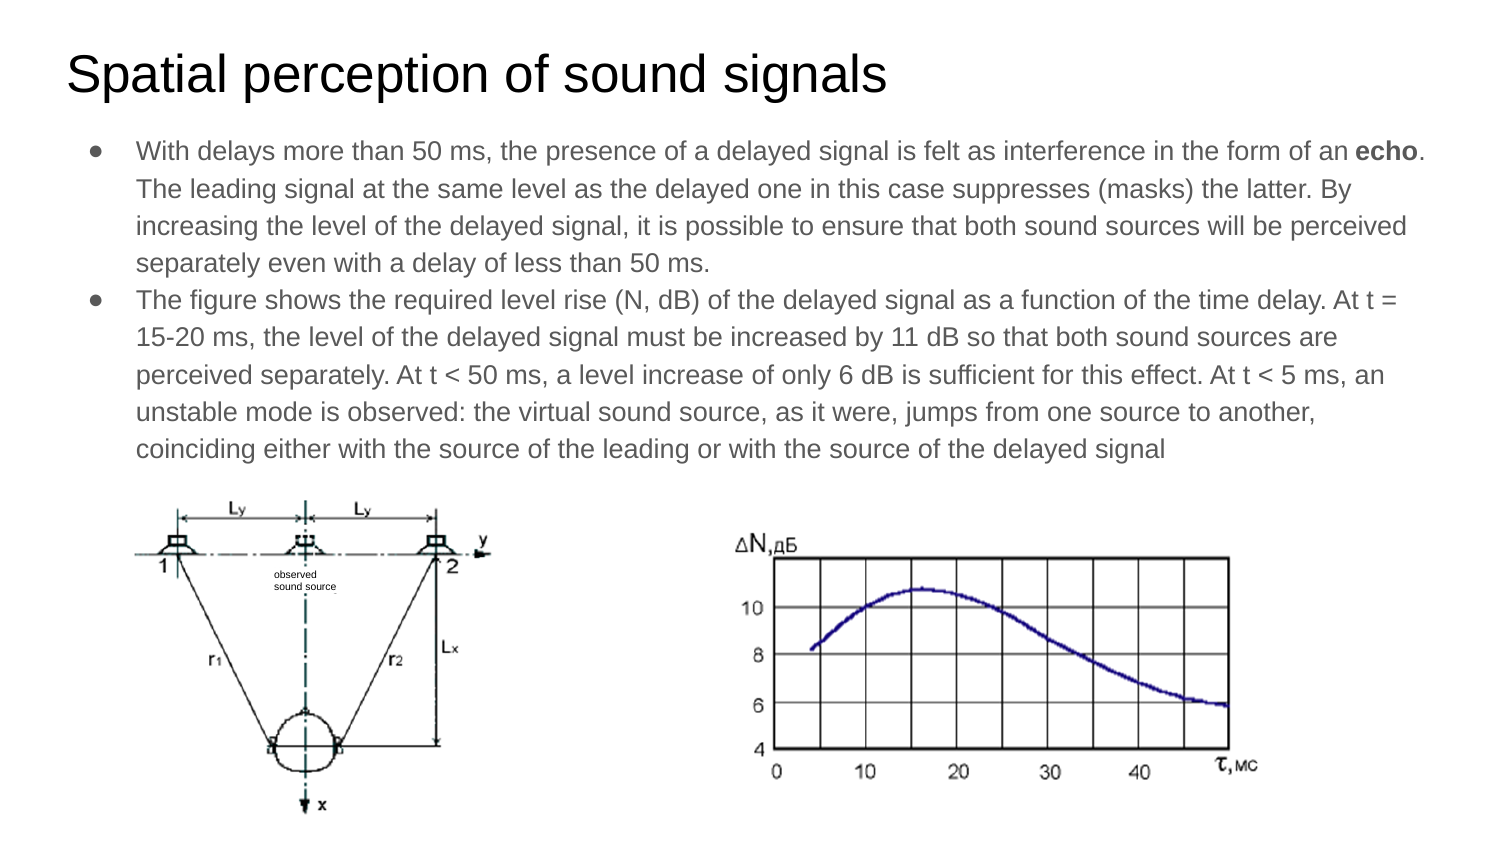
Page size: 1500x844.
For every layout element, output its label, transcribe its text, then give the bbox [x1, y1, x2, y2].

picture [724, 522, 1268, 794]
title Spatial perception of sound signals [51, 24, 1449, 114]
picture [120, 496, 497, 820]
list With delays more than 50 ms, the presence of a delayed signal is felt as interference in the form of an echo. The leading signal at the same level as the delayed one in this case suppresses (masks) the latter. By increasing the level of the delayed signal, it is possible to ensure that both sound sources will be perceived separately even with a delay of less than 50 ms. The figure shows the required level rise (N, dB) of the delayed signal as a function of the time delay. At t = 15-20 ms, the level of the delayed signal must be increased by 11 dB so that both sound sources are perceived separately. At t < 50 ms, a level increase of only 6 dB is sufficient for this effect. At t < 5 ms, an unstable mode is observed: the virtual sound source, as it were, jumps from one source to another, coinciding either with the source of the leading or with the source of the delayed signal [51, 114, 1449, 482]
